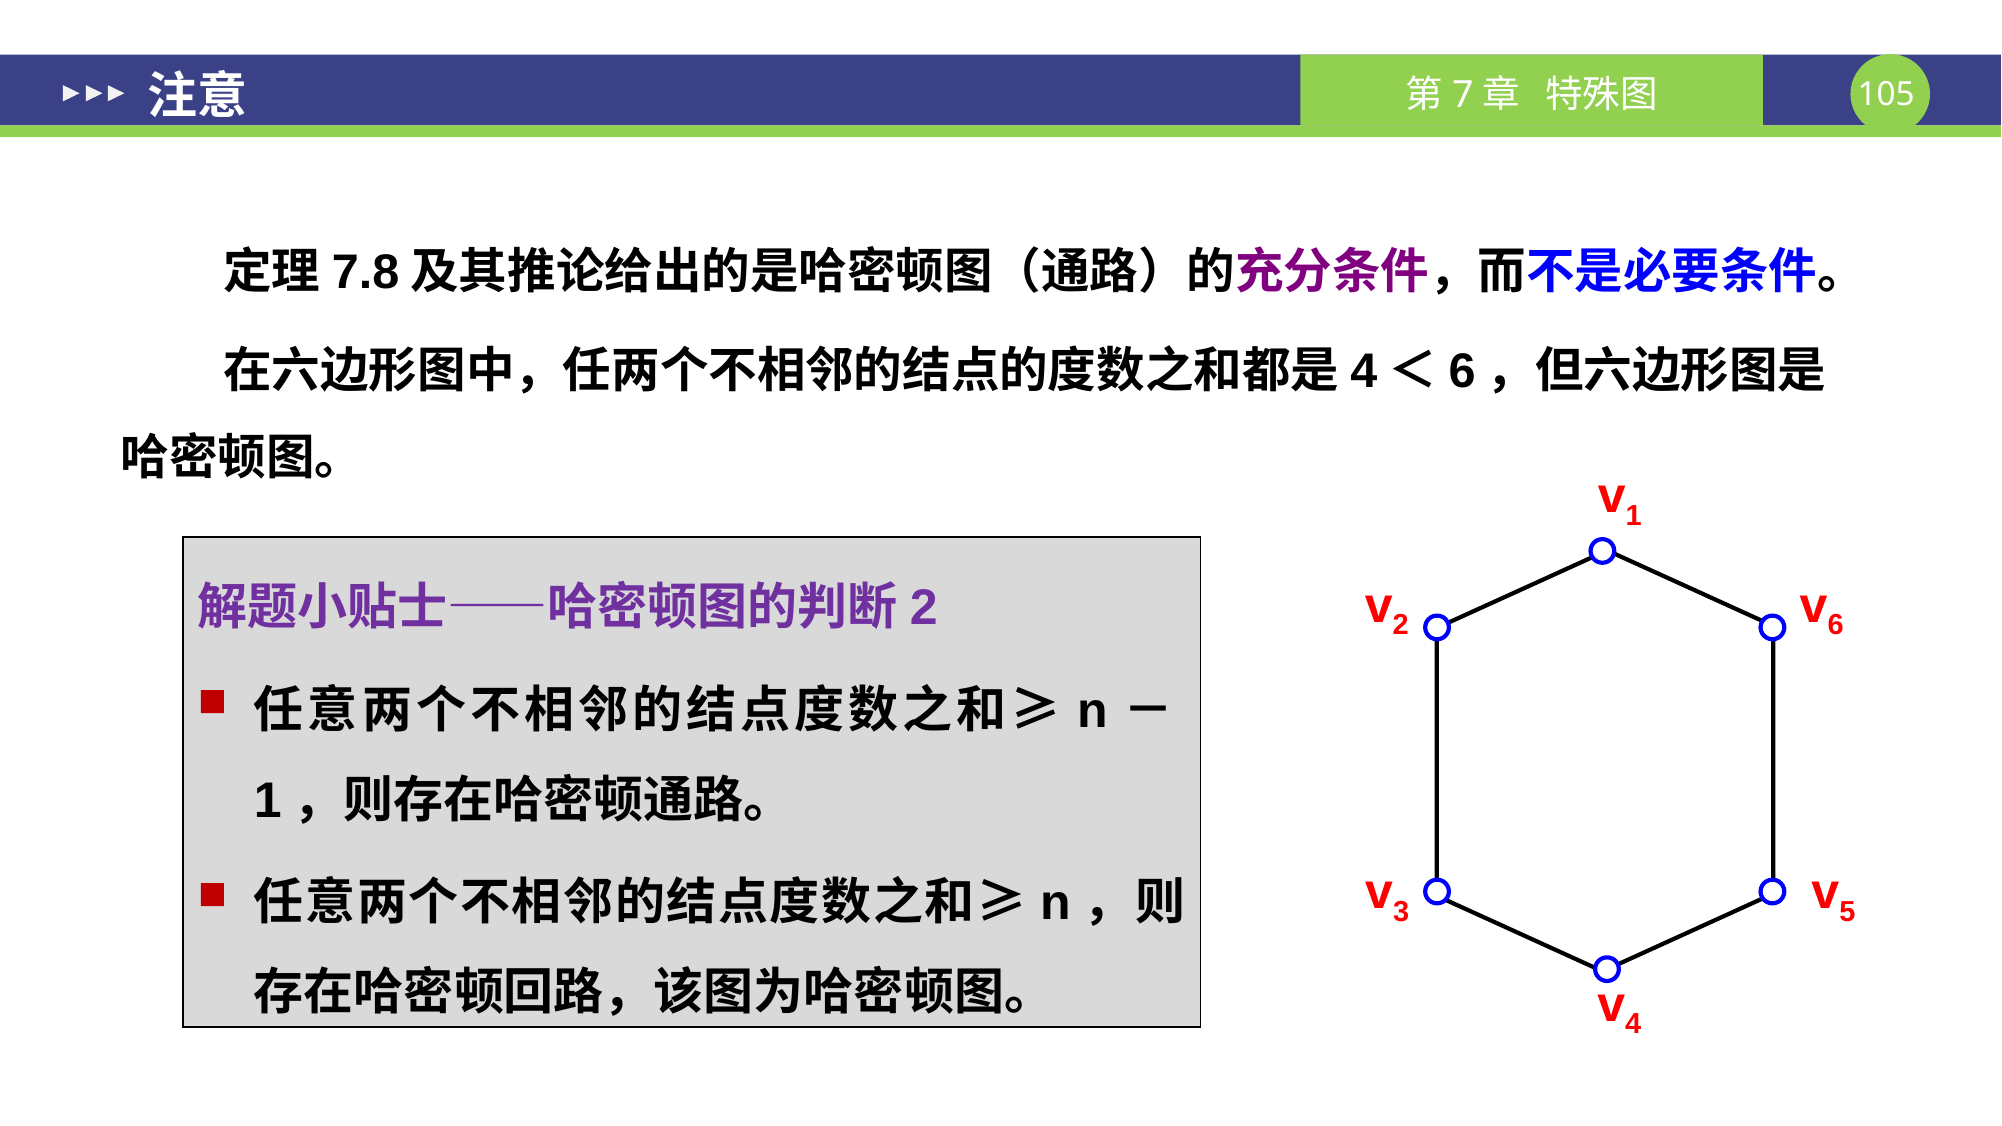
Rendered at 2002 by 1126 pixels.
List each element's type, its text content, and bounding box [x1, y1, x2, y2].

title 注意 [127, 57, 1003, 129]
list 定理7.8及其推论给出的是哈密顿图（通路）的充分条件，而不是必要条件。 在六边形图中，任两个不相邻的结点的度数之和都是4＜6，但六边形图是哈密顿图。 [100, 200, 1886, 574]
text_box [1334, 462, 1886, 1033]
text_box 解题小贴士——哈密顿图的判断2 任意两个不相邻的结点度数之和≥n－1，则存在哈密顿通路。 任意两个不相邻的结点度数之和≥n，则存在哈密顿回路，该图为哈密顿图。 [182, 537, 1201, 1028]
